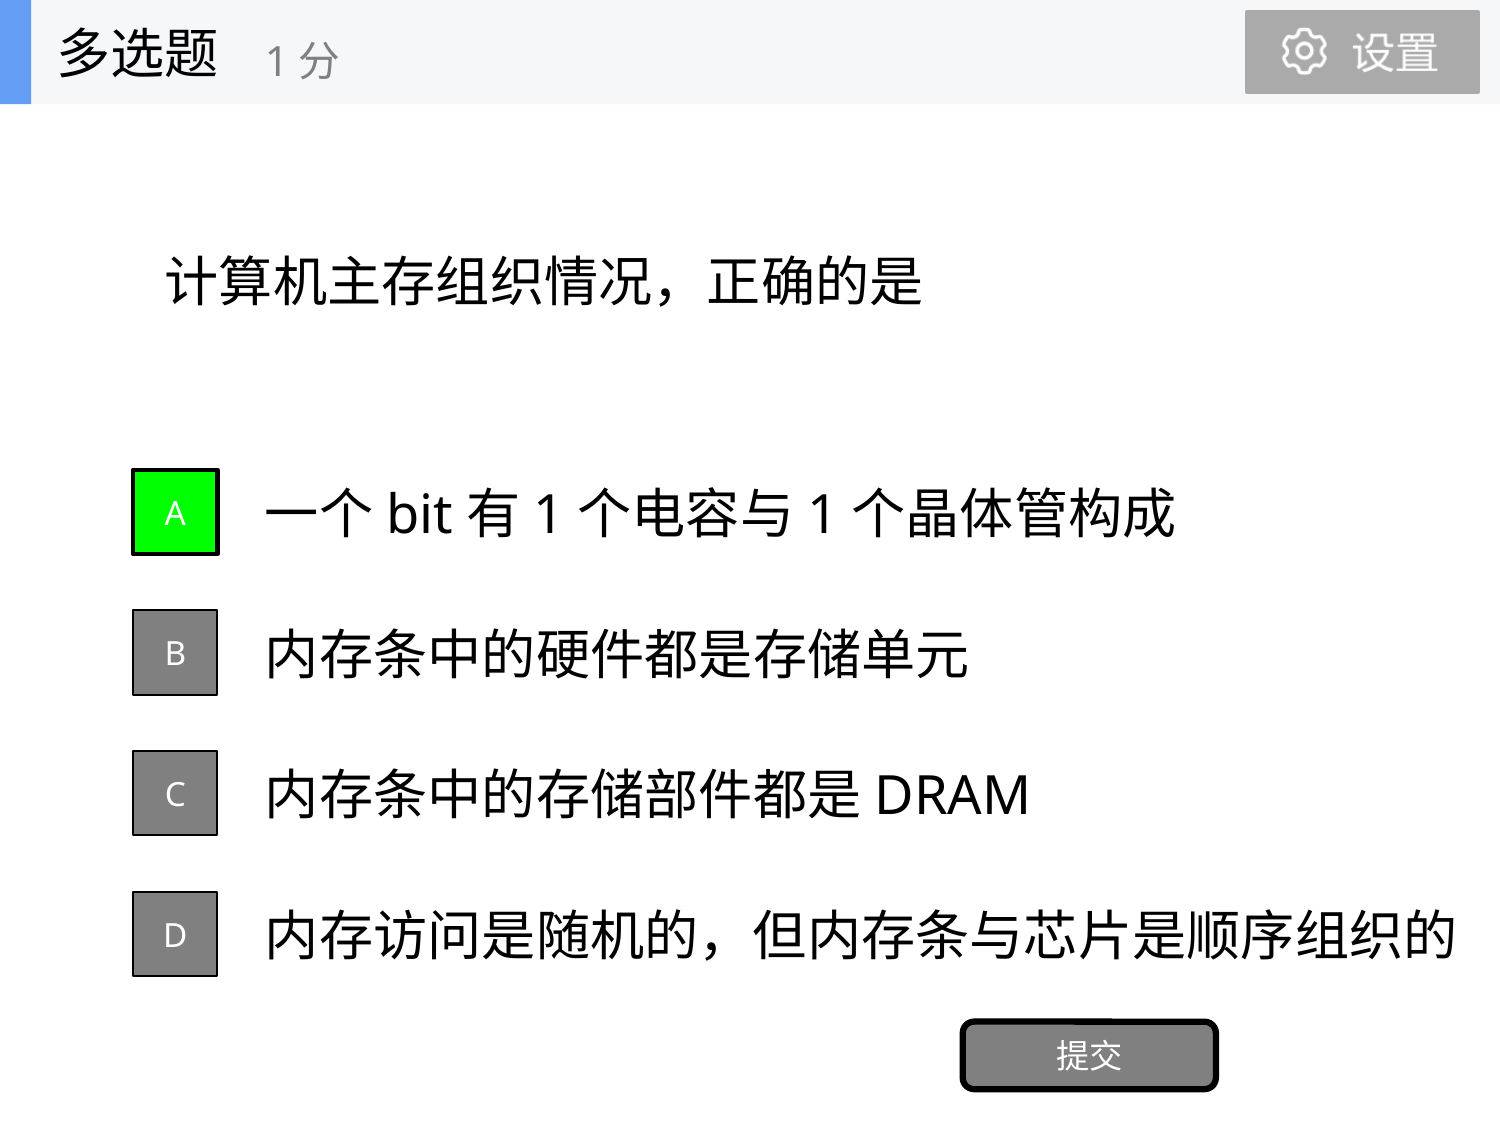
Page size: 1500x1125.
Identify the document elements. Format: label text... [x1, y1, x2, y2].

picture [1245, 10, 1480, 94]
text_box B [131, 608, 220, 697]
text_box 计算机主存组织情况，正确的是 [149, 113, 1350, 456]
text_box 内存条中的硬件都是存储单元 [250, 599, 1301, 706]
text_box 提交 [960, 1019, 1218, 1092]
text_box A [131, 468, 220, 556]
text_box 一个bit有1个电容与1个晶体管构成 [250, 459, 1301, 565]
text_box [0, 0, 1500, 105]
text_box 内存条中的存储部件都是DRAM [250, 740, 1301, 846]
text_box 内存访问是随机的，但内存条与芯片是顺序组织的 [250, 880, 1483, 987]
text_box D [131, 889, 220, 978]
text_box C [131, 749, 220, 837]
